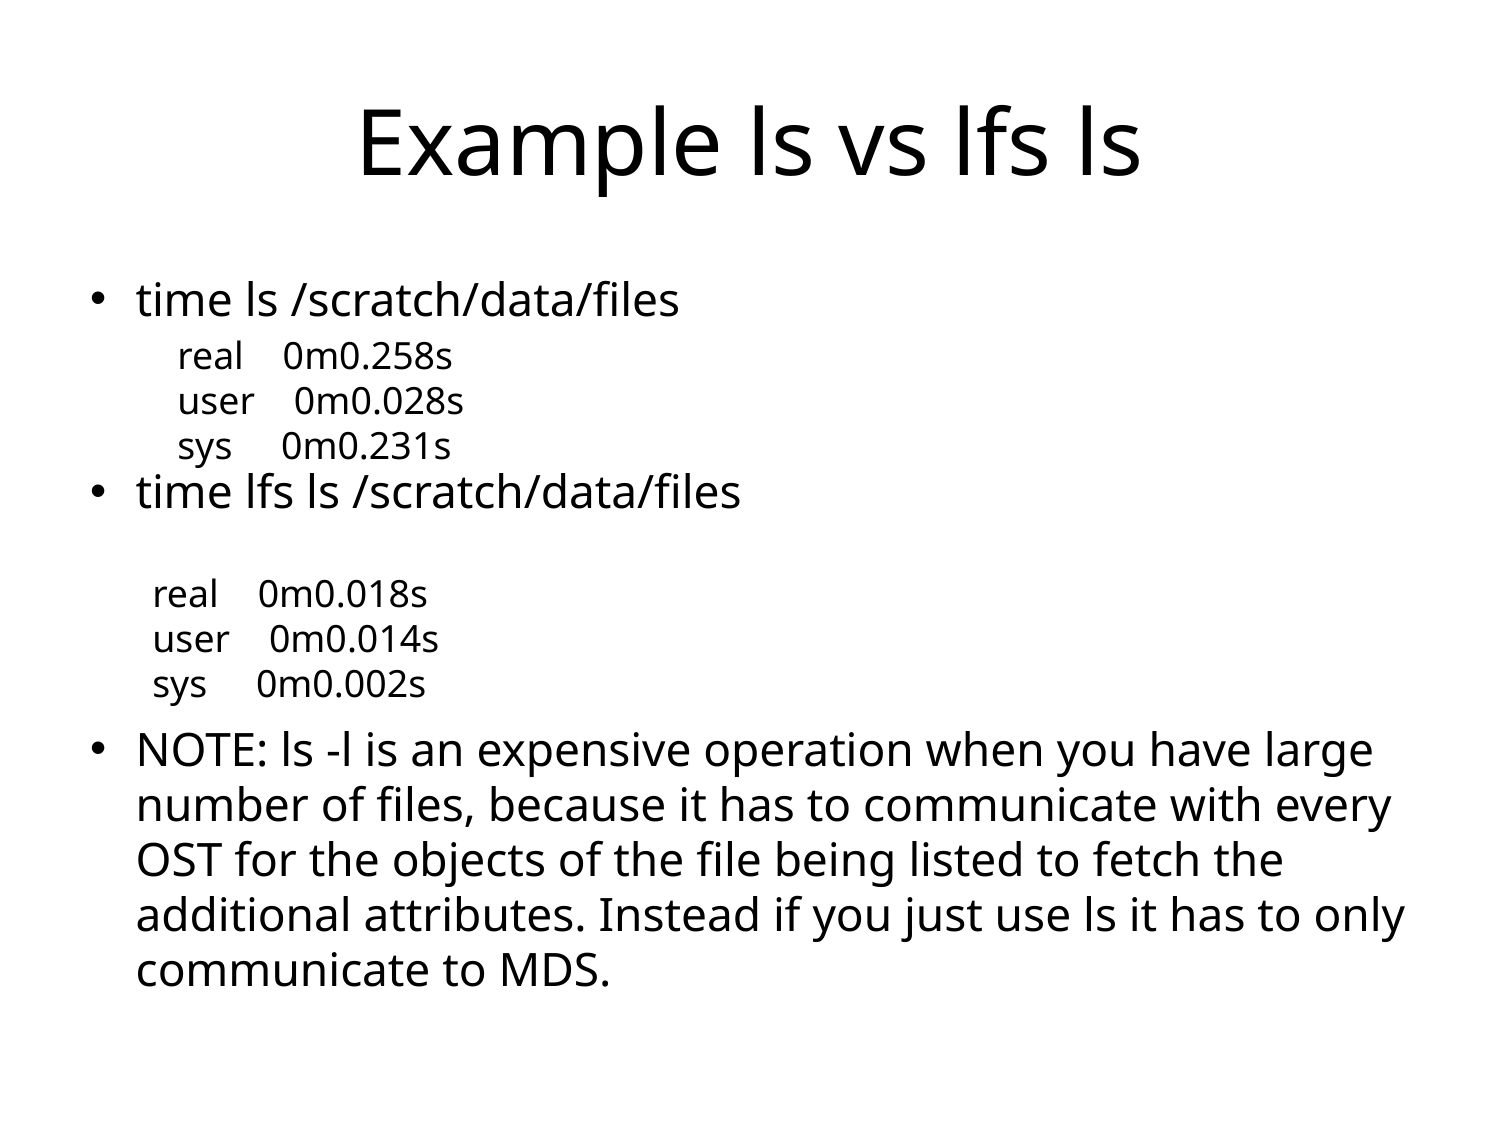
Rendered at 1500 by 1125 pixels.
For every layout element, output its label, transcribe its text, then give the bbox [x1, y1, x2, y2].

title Example ls vs lfs ls [75, 45, 1425, 233]
text_box real 0m0.018s user 0m0.014s sys 0m0.002s [137, 562, 1063, 713]
text_box real 0m0.258s user 0m0.028s sys 0m0.231s [162, 324, 963, 475]
list time ls /scratch/data/files time lfs ls /scratch/data/files NOTE: ls -l is an expensive operation when you have large number of files, because it has to communicate with every OST for the objects of the file being listed to fetch the additional attributes. Instead if you just use ls it has to only communicate to MDS. [75, 262, 1425, 1005]
